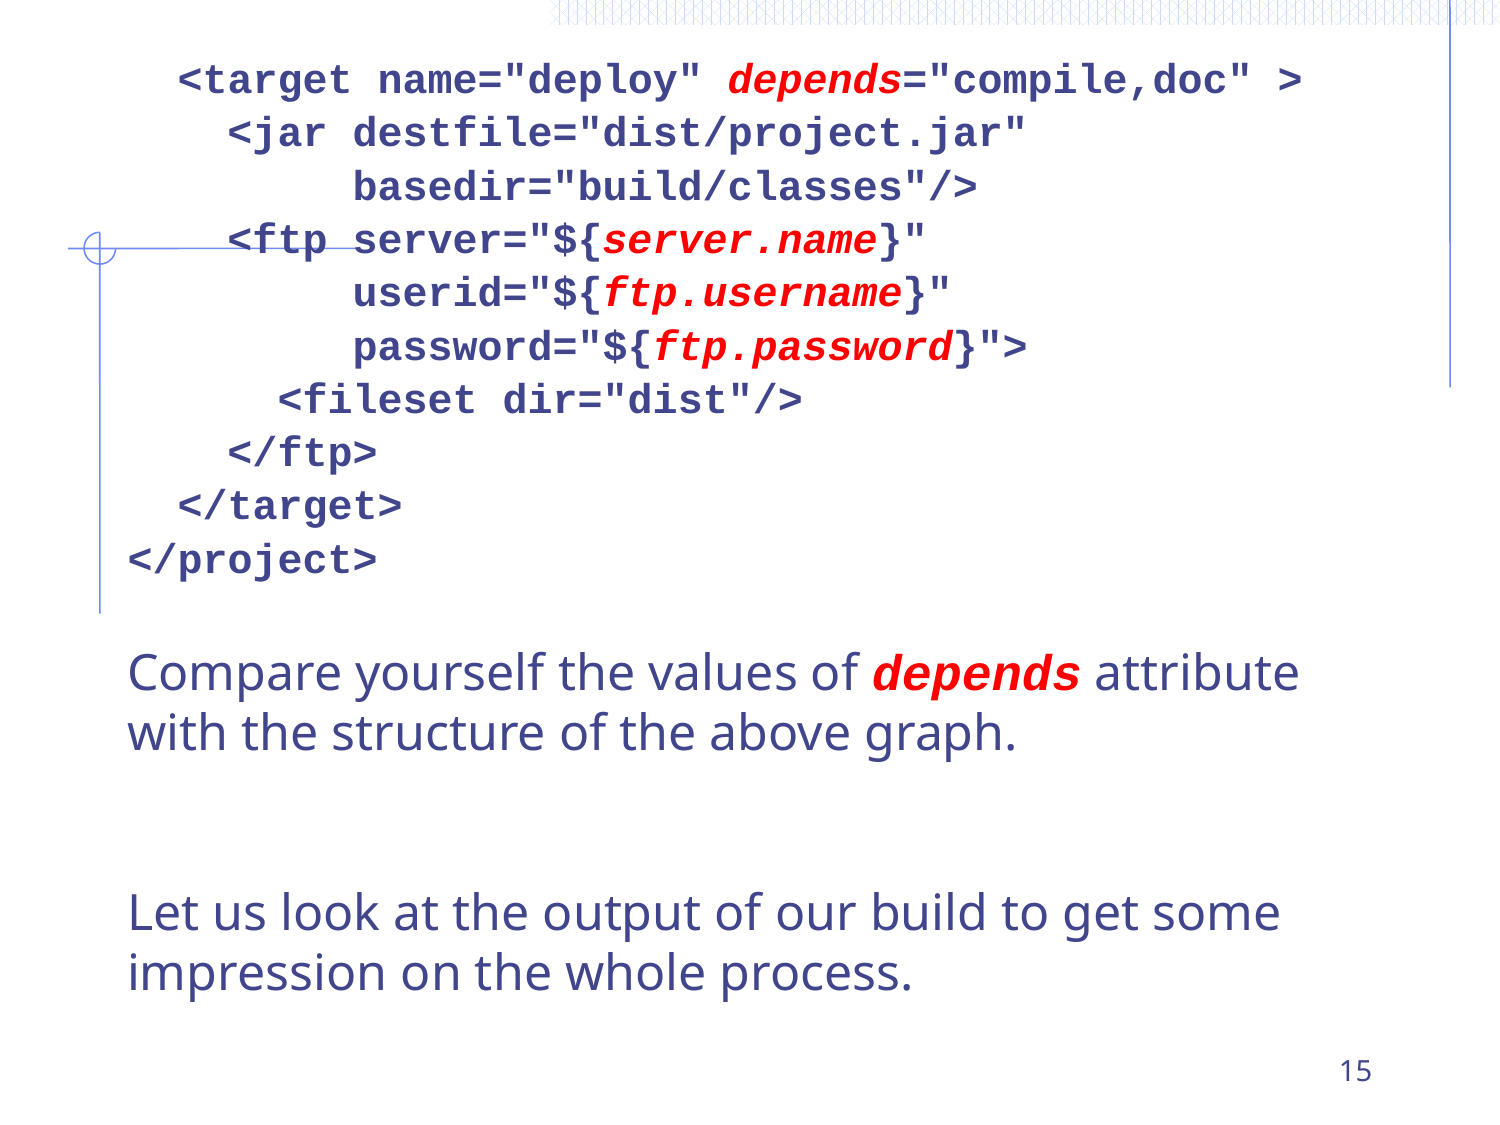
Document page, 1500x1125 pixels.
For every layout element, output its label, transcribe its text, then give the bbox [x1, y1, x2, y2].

list <target name="deploy" depends="compile,doc" > <jar destfile="dist/project.jar" basedir="build/classes"/> <ftp server="${server.name}" userid="${ftp.username}" password="${ftp.password}"> <fileset dir="dist"/> </ftp> </target> </project> [112, 49, 1388, 626]
text_box Compare yourself the values of depends attribute with the structure of the above graph. Let us look at the output of our build to get some impression on the whole process. [112, 633, 1388, 1068]
slide_number 15 [1074, 1068, 1388, 1101]
